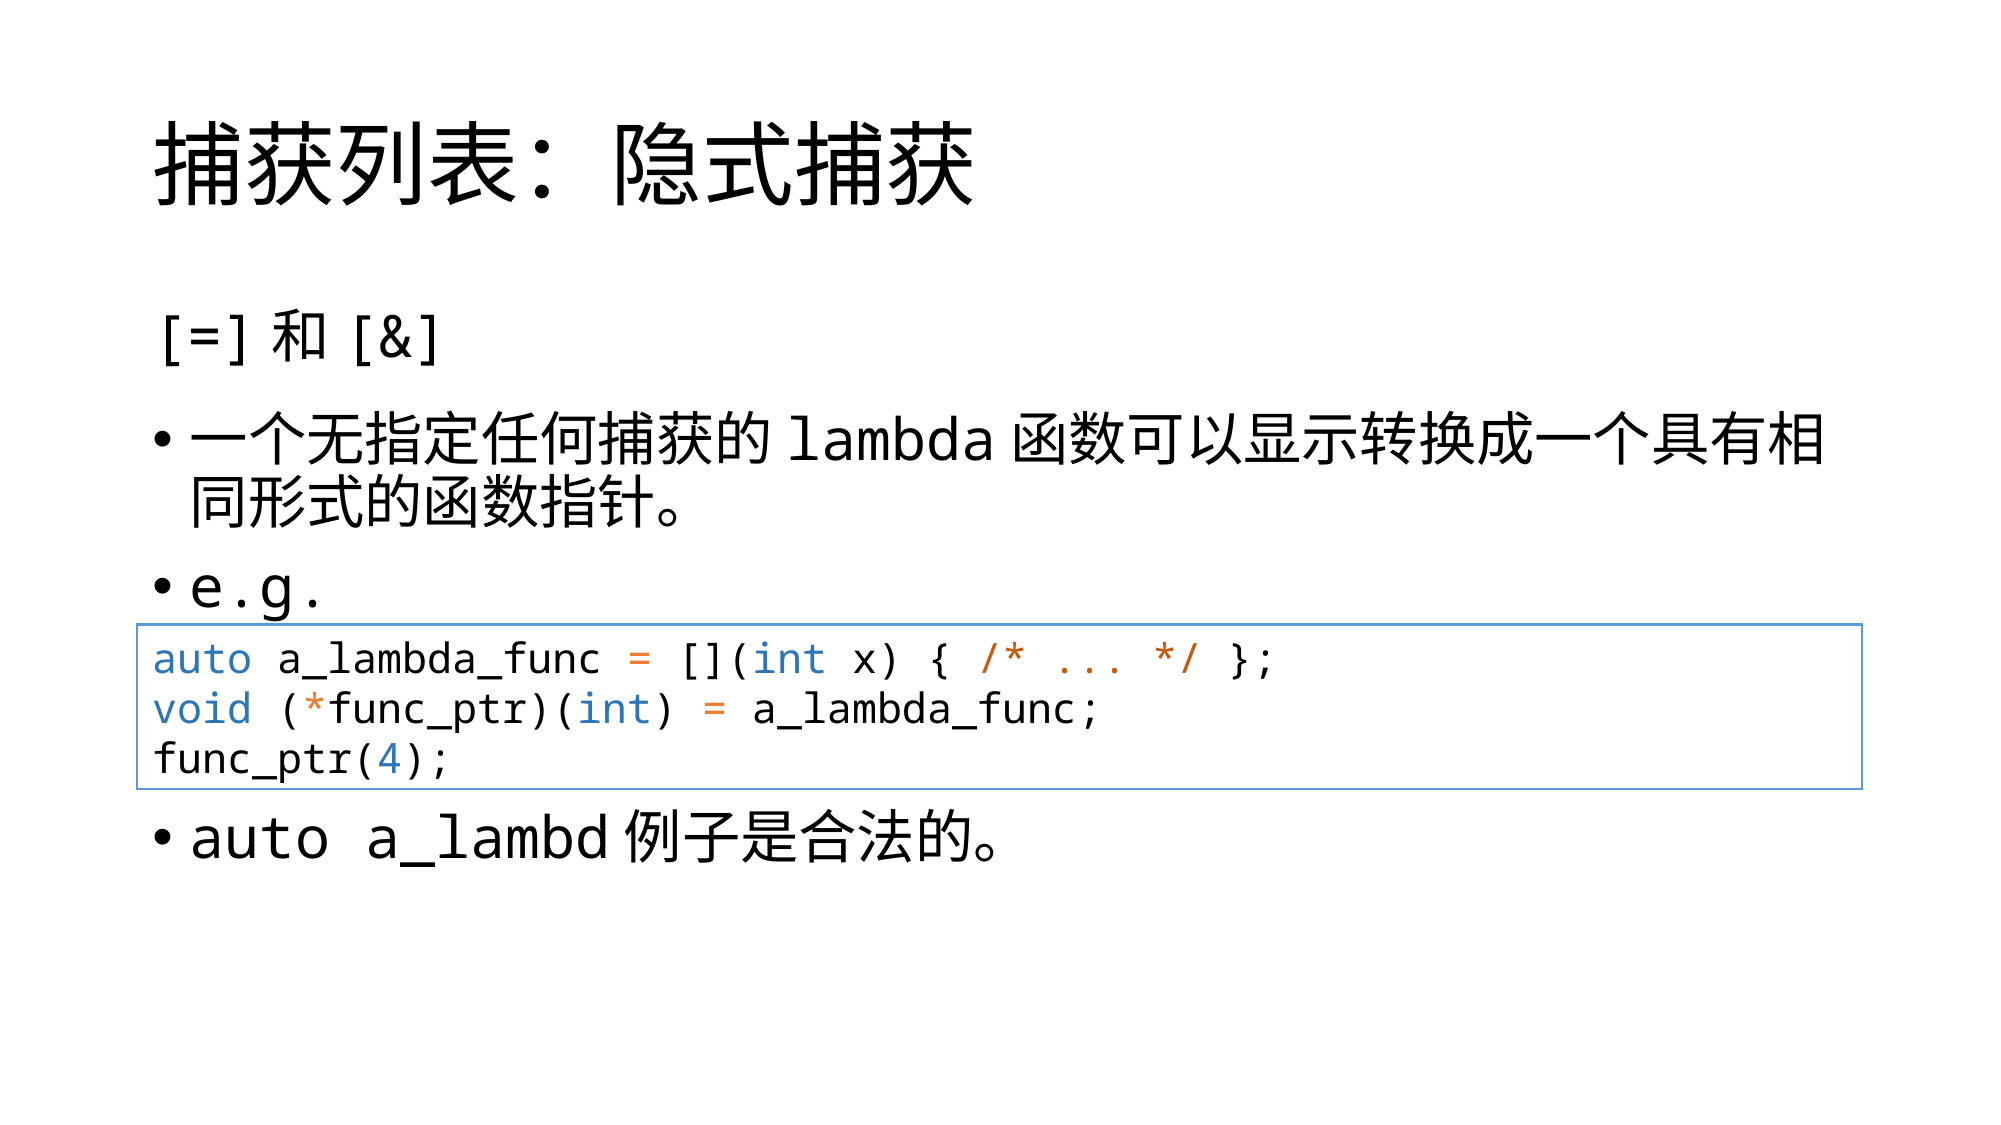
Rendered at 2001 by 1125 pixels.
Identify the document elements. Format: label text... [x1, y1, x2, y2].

list [=]和[&] [137, 299, 1863, 403]
text_box 一个无指定任何捕获的lambda函数可以显示转换成一个具有相同形式的函数指针。 e.g. auto a_lambd例子是合法的。 [137, 790, 1863, 1013]
title 捕获列表：隐式捕获 [137, 59, 1863, 278]
text_box auto a_lambda_func = [](int x) { /* ... */ }; void (*func_ptr)(int) = a_lambda_func; func_ptr(4); [136, 623, 1863, 790]
text_box 一个无指定任何捕获的lambda函数可以显示转换成一个具有相同形式的函数指针。 e.g. auto a_lambd例子是合法的。 [137, 403, 1863, 623]
